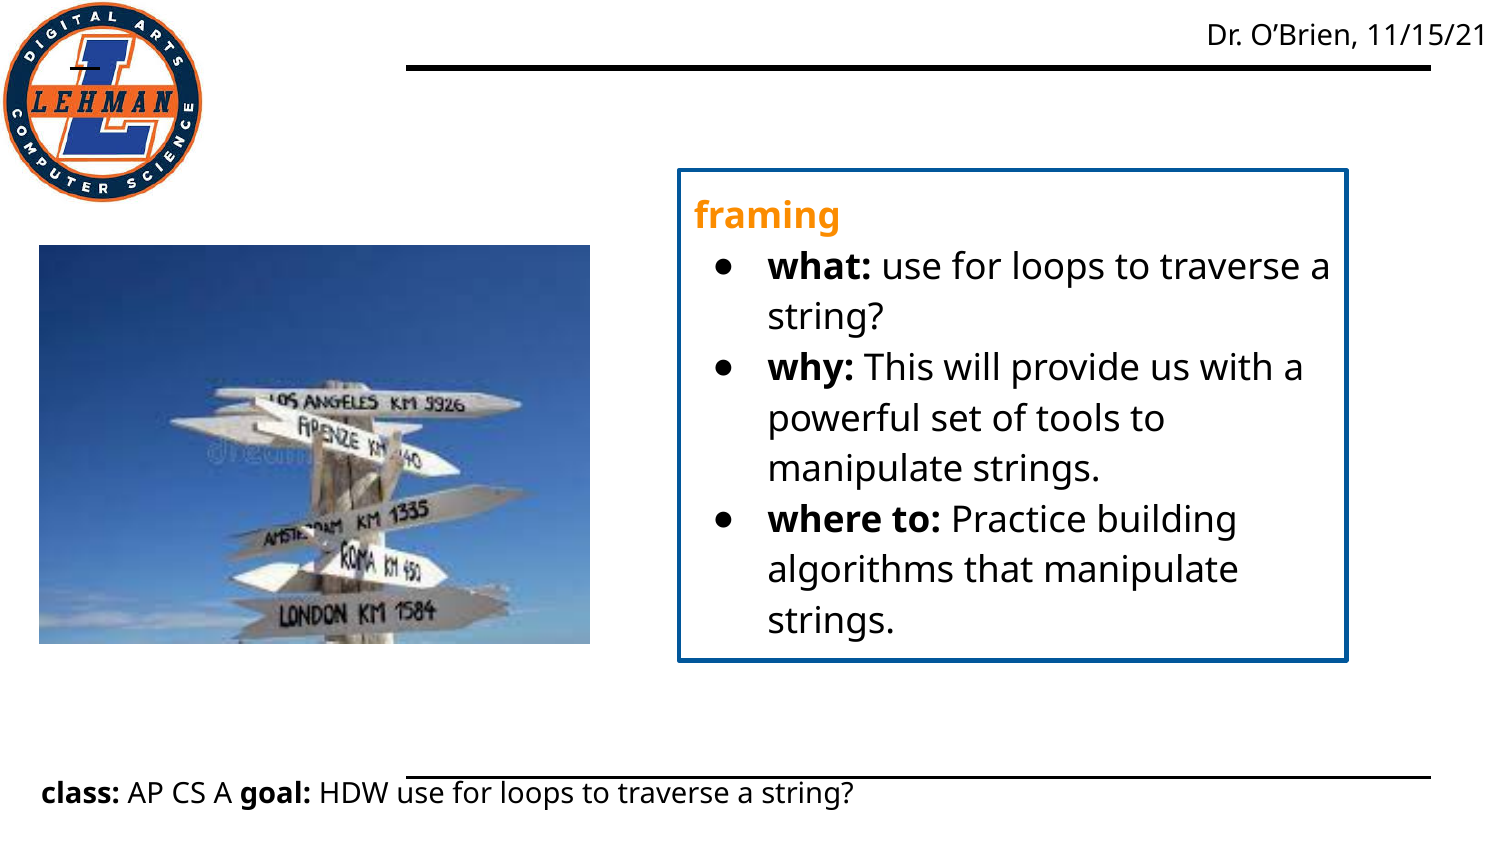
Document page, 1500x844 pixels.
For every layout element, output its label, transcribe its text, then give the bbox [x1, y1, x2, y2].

picture [39, 245, 590, 644]
picture [0, 0, 204, 204]
text_box framing what: use for loops to traverse a string? why: This will provide us with a powerful set of tools to manipulate strings. where to: Practice building algorithms that manipulate strings. [678, 170, 1347, 661]
